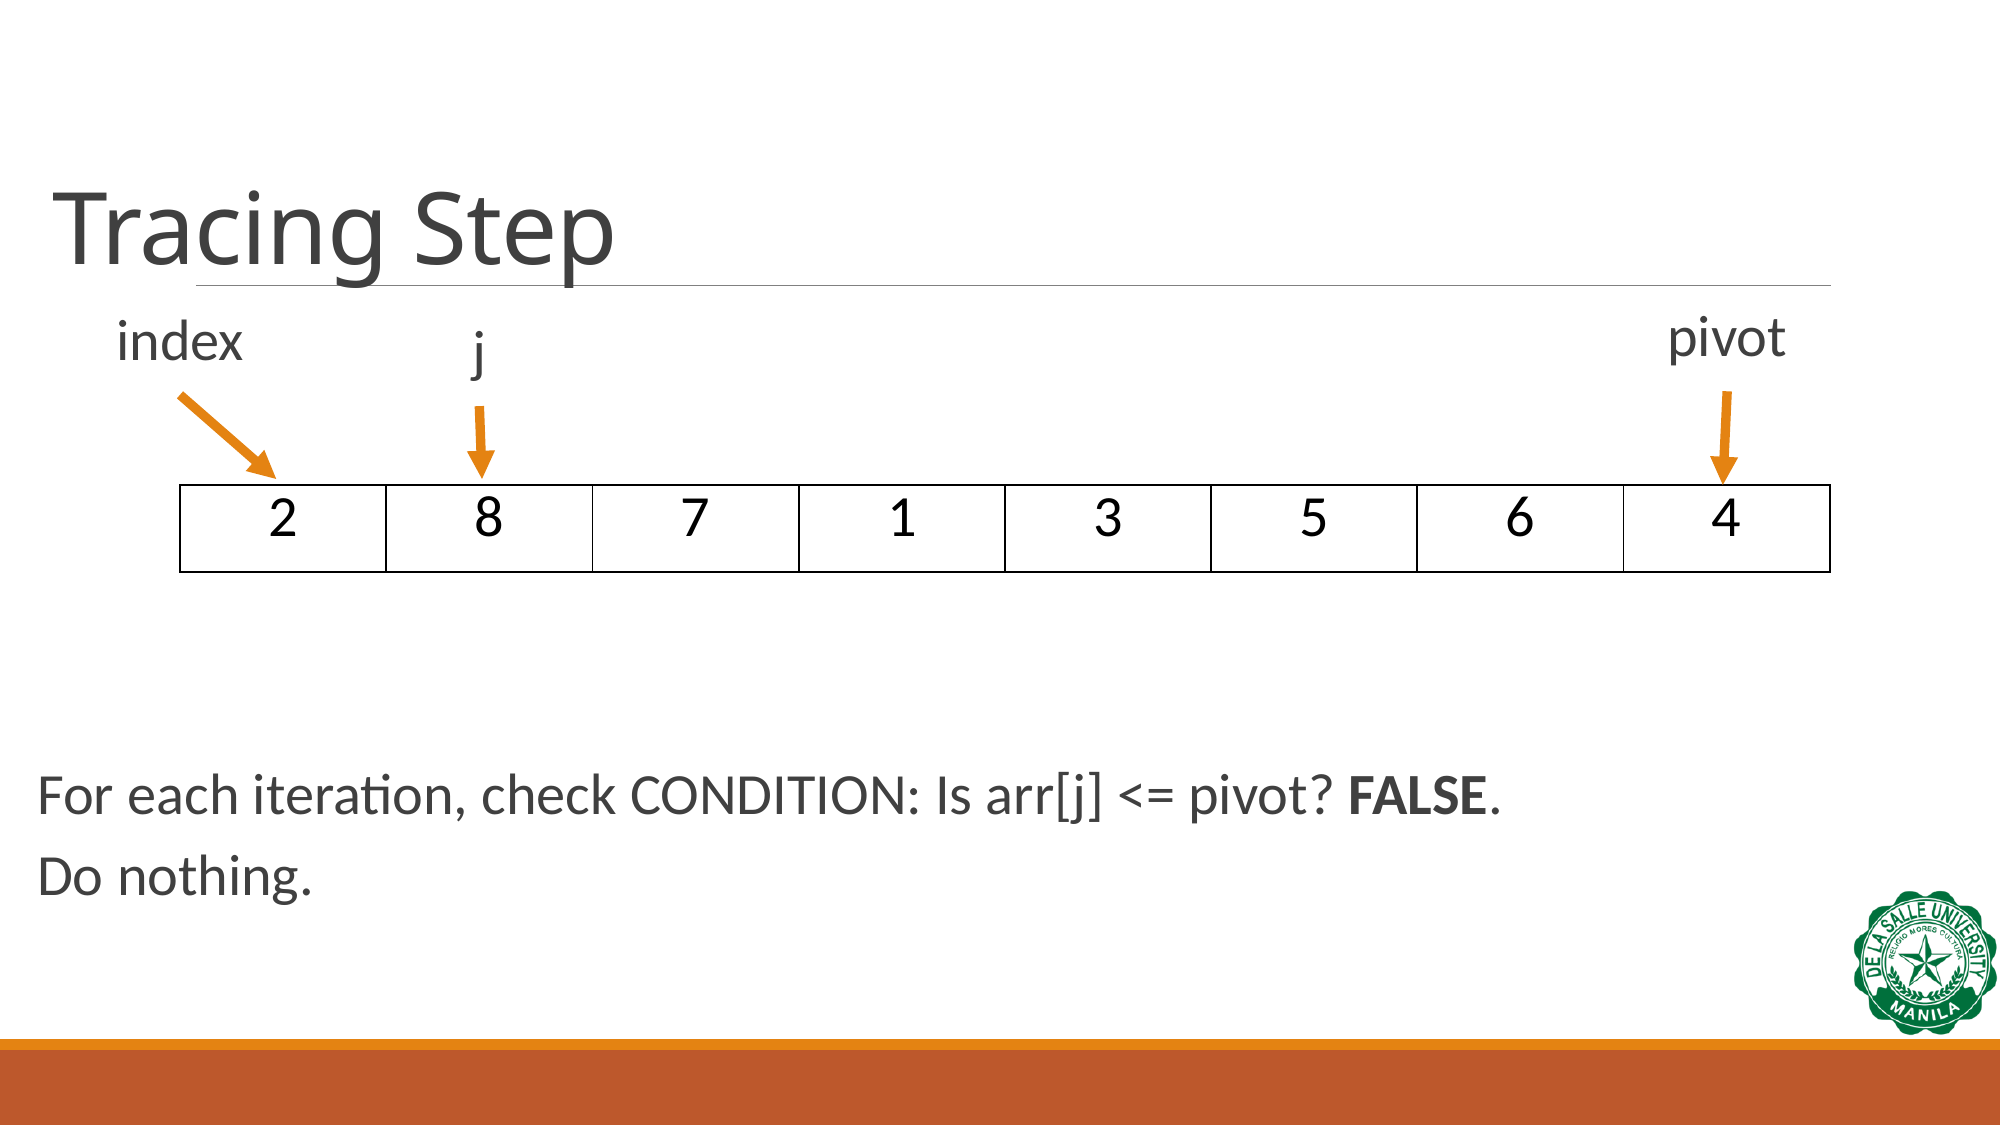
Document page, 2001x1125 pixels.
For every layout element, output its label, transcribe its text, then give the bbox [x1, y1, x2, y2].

text_box For each iteration, check CONDITION: Is arr[j] <= pivot? FALSE. Do nothing. [37, 764, 1688, 1050]
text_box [1722, 390, 1728, 486]
table_header 5 [1212, 486, 1416, 571]
table_header 7 [593, 486, 798, 571]
table_header 8 [387, 486, 592, 571]
title Tracing Step [37, 54, 1688, 293]
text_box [478, 405, 483, 480]
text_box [179, 394, 277, 480]
table_header 2 [181, 486, 385, 571]
table_header 1 [800, 486, 1004, 571]
text_box pivot [1658, 307, 1797, 392]
table_header 6 [1418, 486, 1623, 571]
table_header 4 [1624, 486, 1829, 571]
text_box j [410, 322, 549, 407]
text_box index [110, 310, 250, 395]
table_header 3 [1006, 486, 1210, 571]
picture [1850, 887, 2000, 1038]
